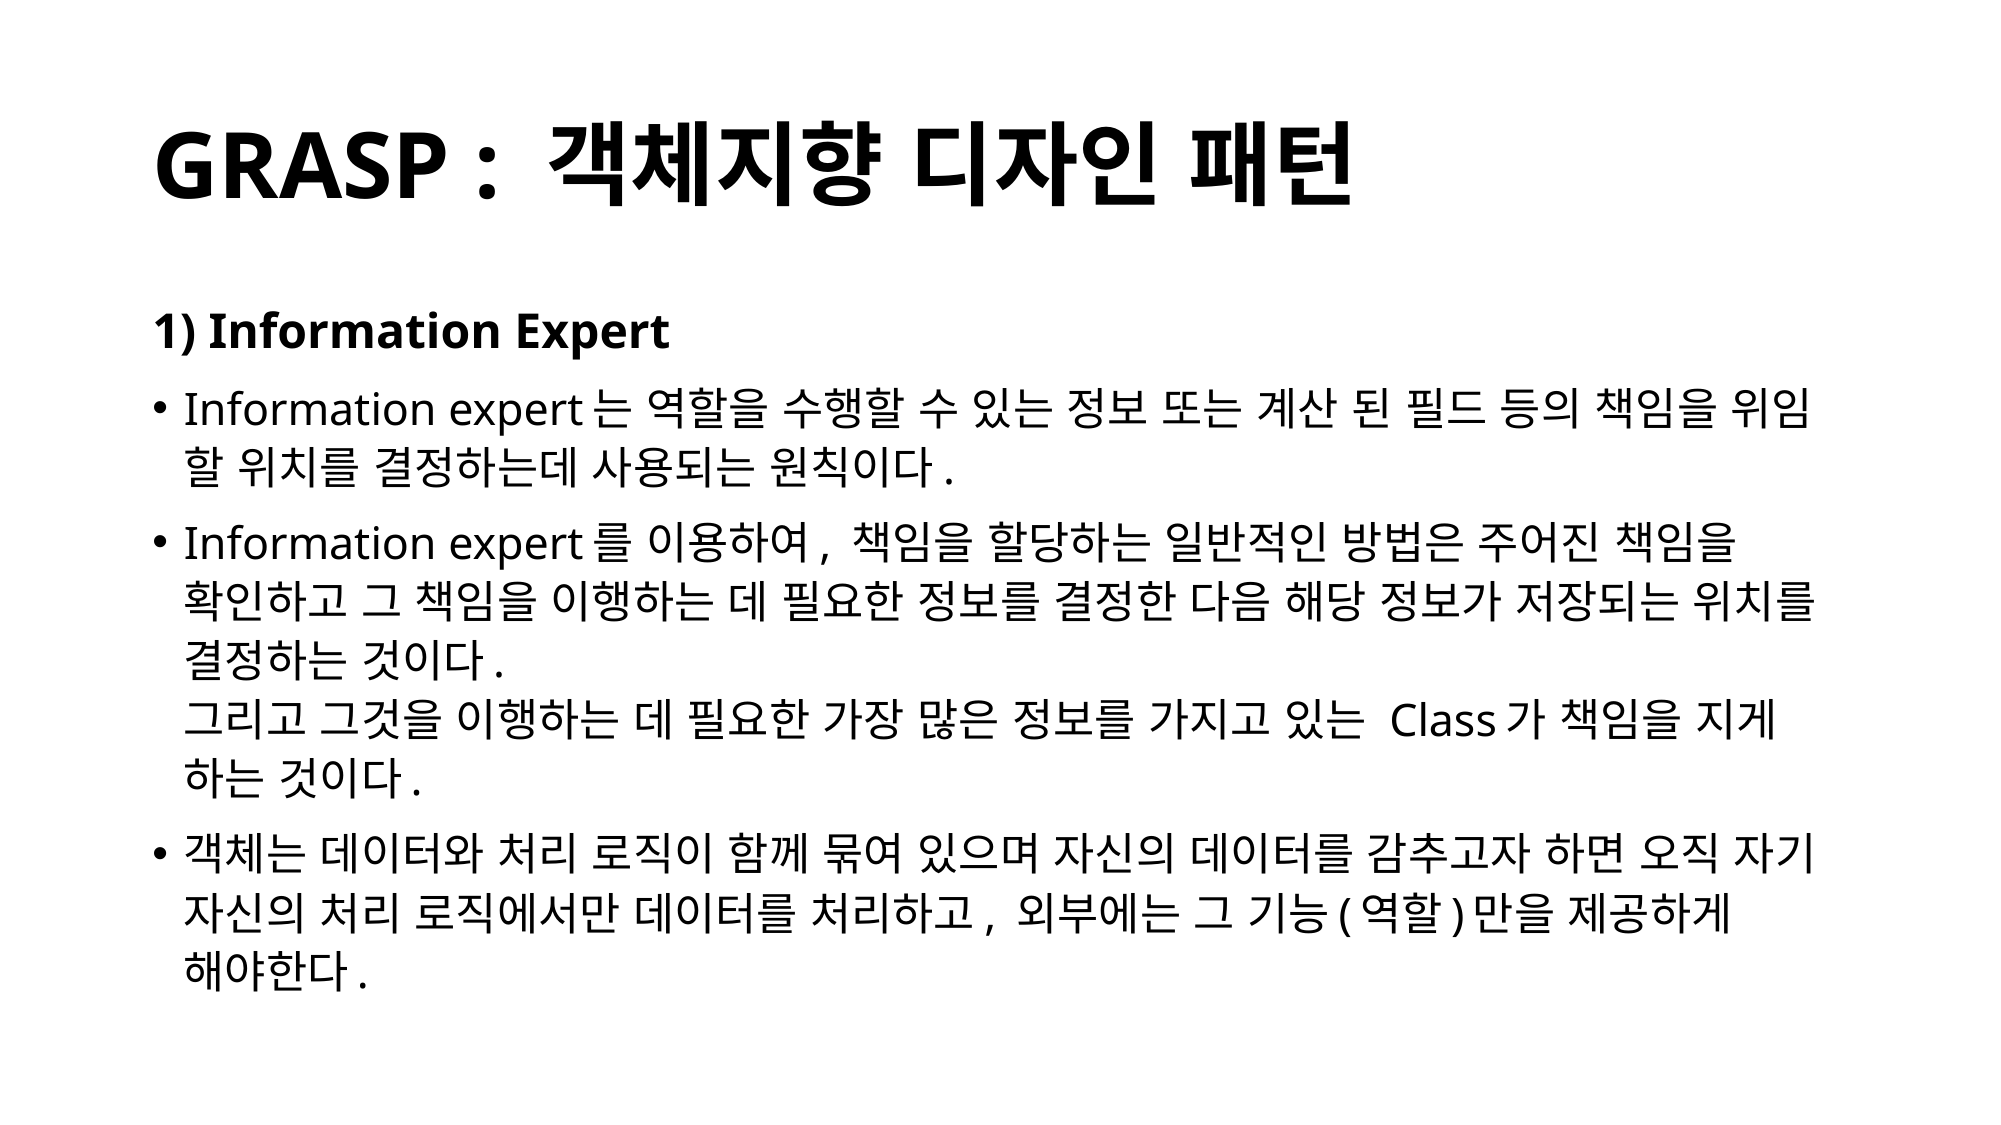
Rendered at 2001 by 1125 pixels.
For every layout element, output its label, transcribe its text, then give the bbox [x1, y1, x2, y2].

list 1) Information Expert Information expert는 역할을 수행할 수 있는 정보 또는 계산 된 필드 등의 책임을 위임 할 위치를 결정하는데 사용되는 원칙이다. Information expert를 이용하여, 책임을 할당하는 일반적인 방법은 주어진 책임을 확인하고 그 책임을 이행하는 데 필요한 정보를 결정한 다음 해당 정보가 저장되는 위치를 결정하는 것이다. 그리고 그것을 이행하는 데 필요한 가장 많은 정보를 가지고 있는 Class가 책임을 지게 하는 것이다. 객체는 데이터와 처리 로직이 함께 묶여 있으며 자신의 데이터를 감추고자 하면 오직 자기 자신의 처리 로직에서만 데이터를 처리하고, 외부에는 그 기능(역할)만을 제공하게 해야한다. [137, 299, 1863, 1014]
title GRASP : 객체지향 디자인 패턴 [137, 59, 1863, 278]
